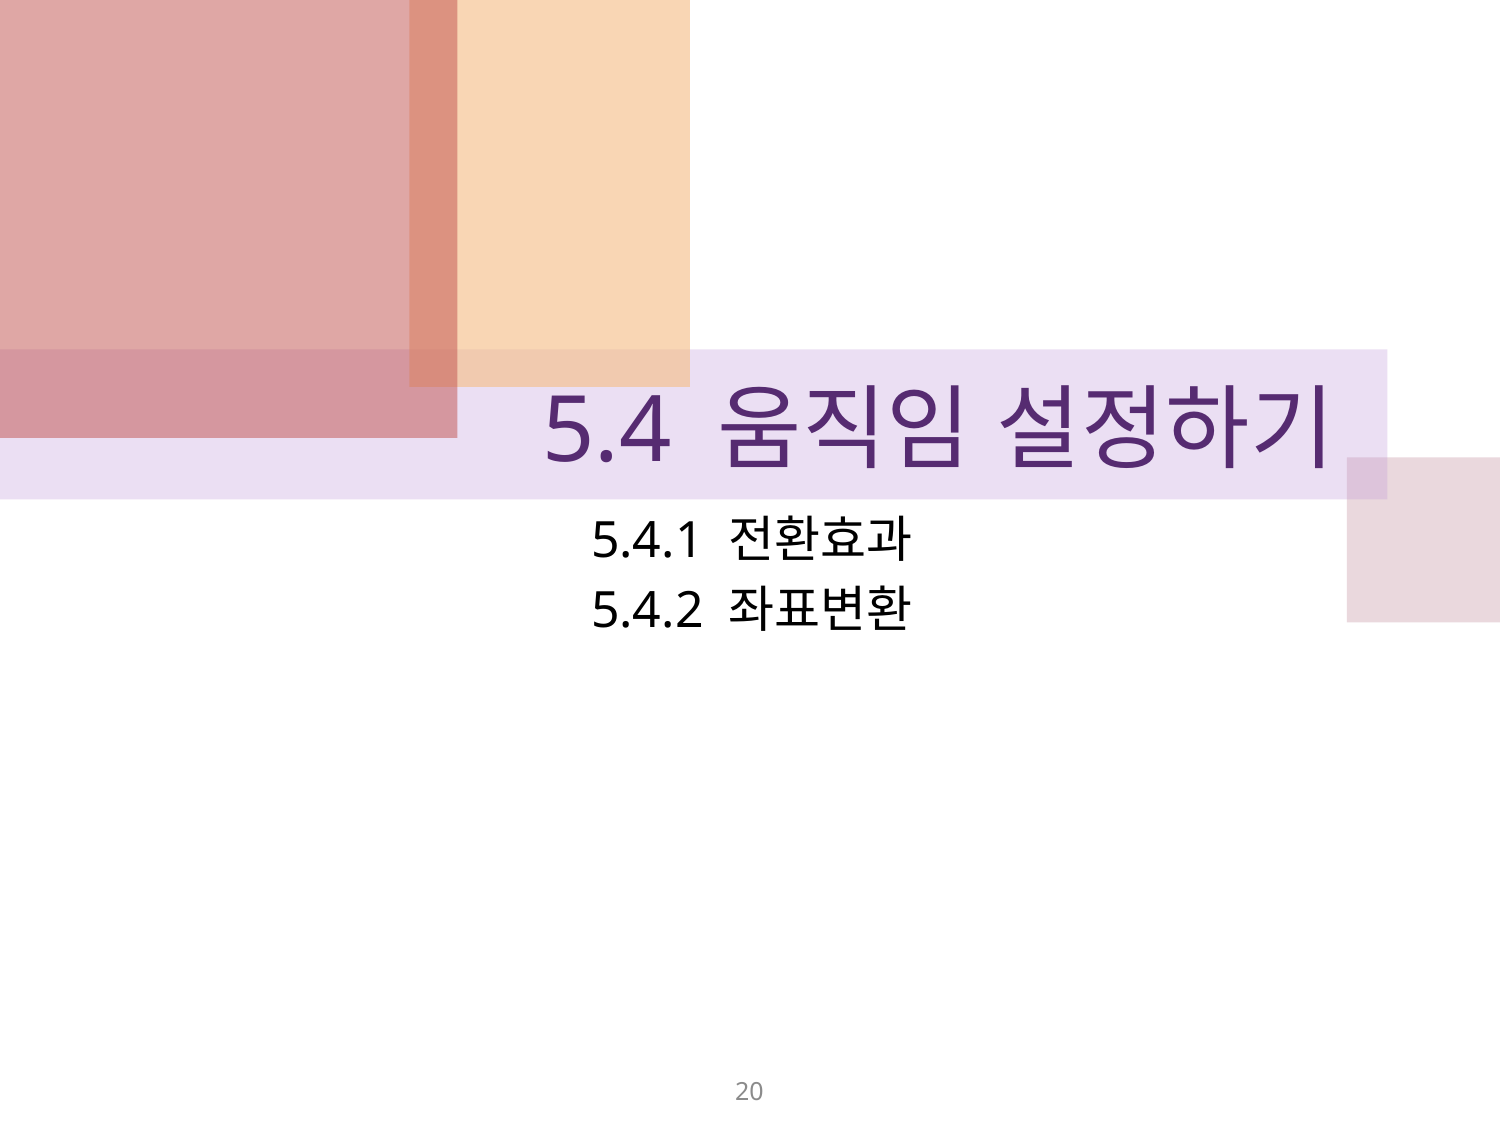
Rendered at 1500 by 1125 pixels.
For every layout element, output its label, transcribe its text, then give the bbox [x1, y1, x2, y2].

title 5.4 움직임 설정하기 [75, 349, 1350, 500]
slide_number 20 [574, 1072, 925, 1113]
list 5.4.1 전환효과 5.4.2 좌표변환 [576, 500, 1346, 1012]
